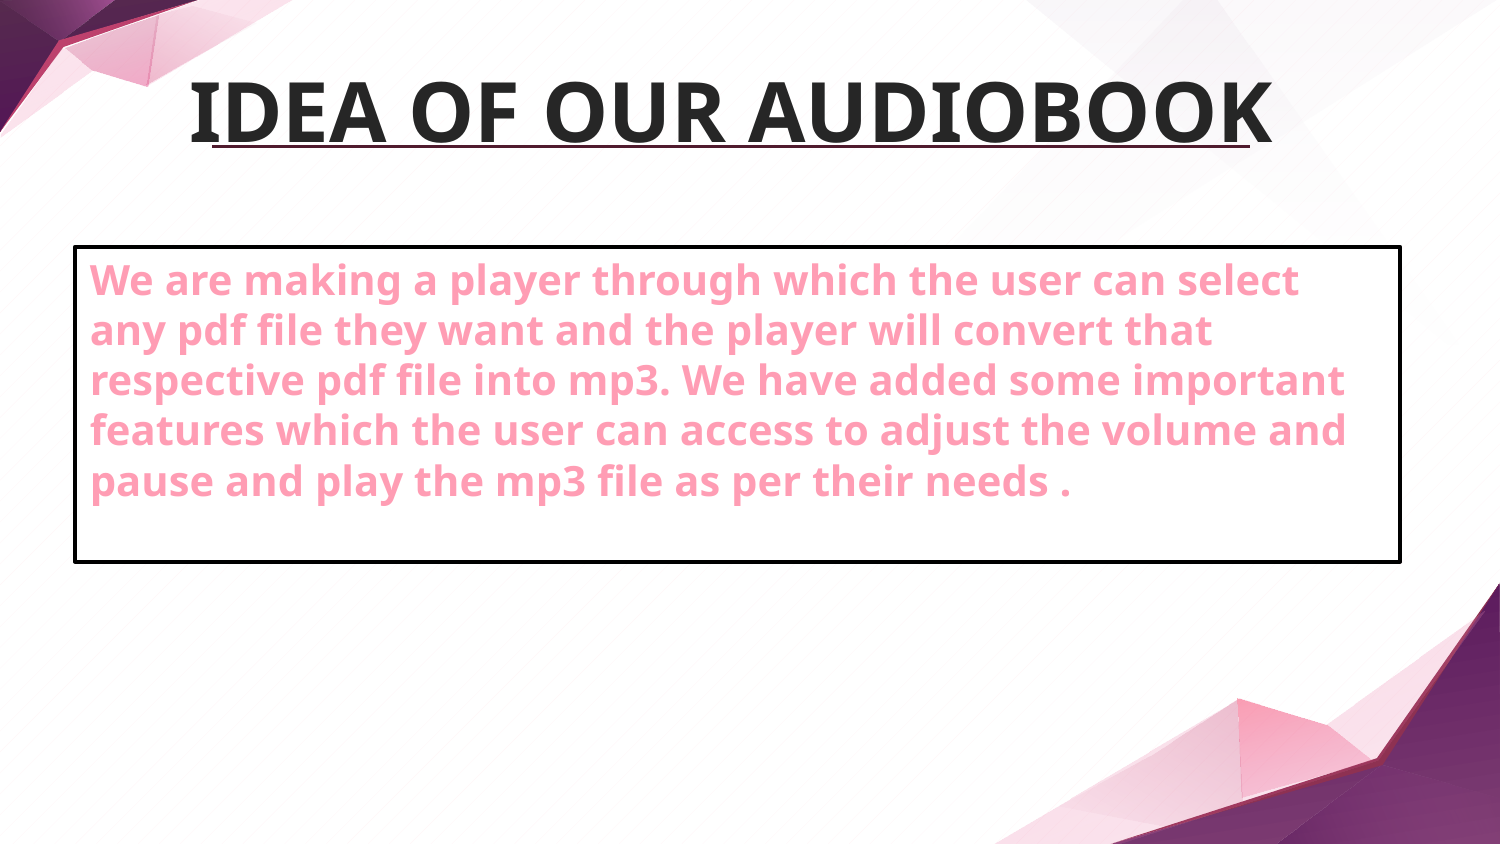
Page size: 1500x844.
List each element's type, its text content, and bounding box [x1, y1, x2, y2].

title IDEA OF OUR AUDIOBOOK [0, 21, 1463, 197]
text_box ‌We are making a player through which the user can select any pdf file they want and the player will convert that respective pdf file into mp3. We have added some important features which the user can access to adjust the volume and pause and play the mp3 file as per their needs . [73, 245, 1402, 564]
